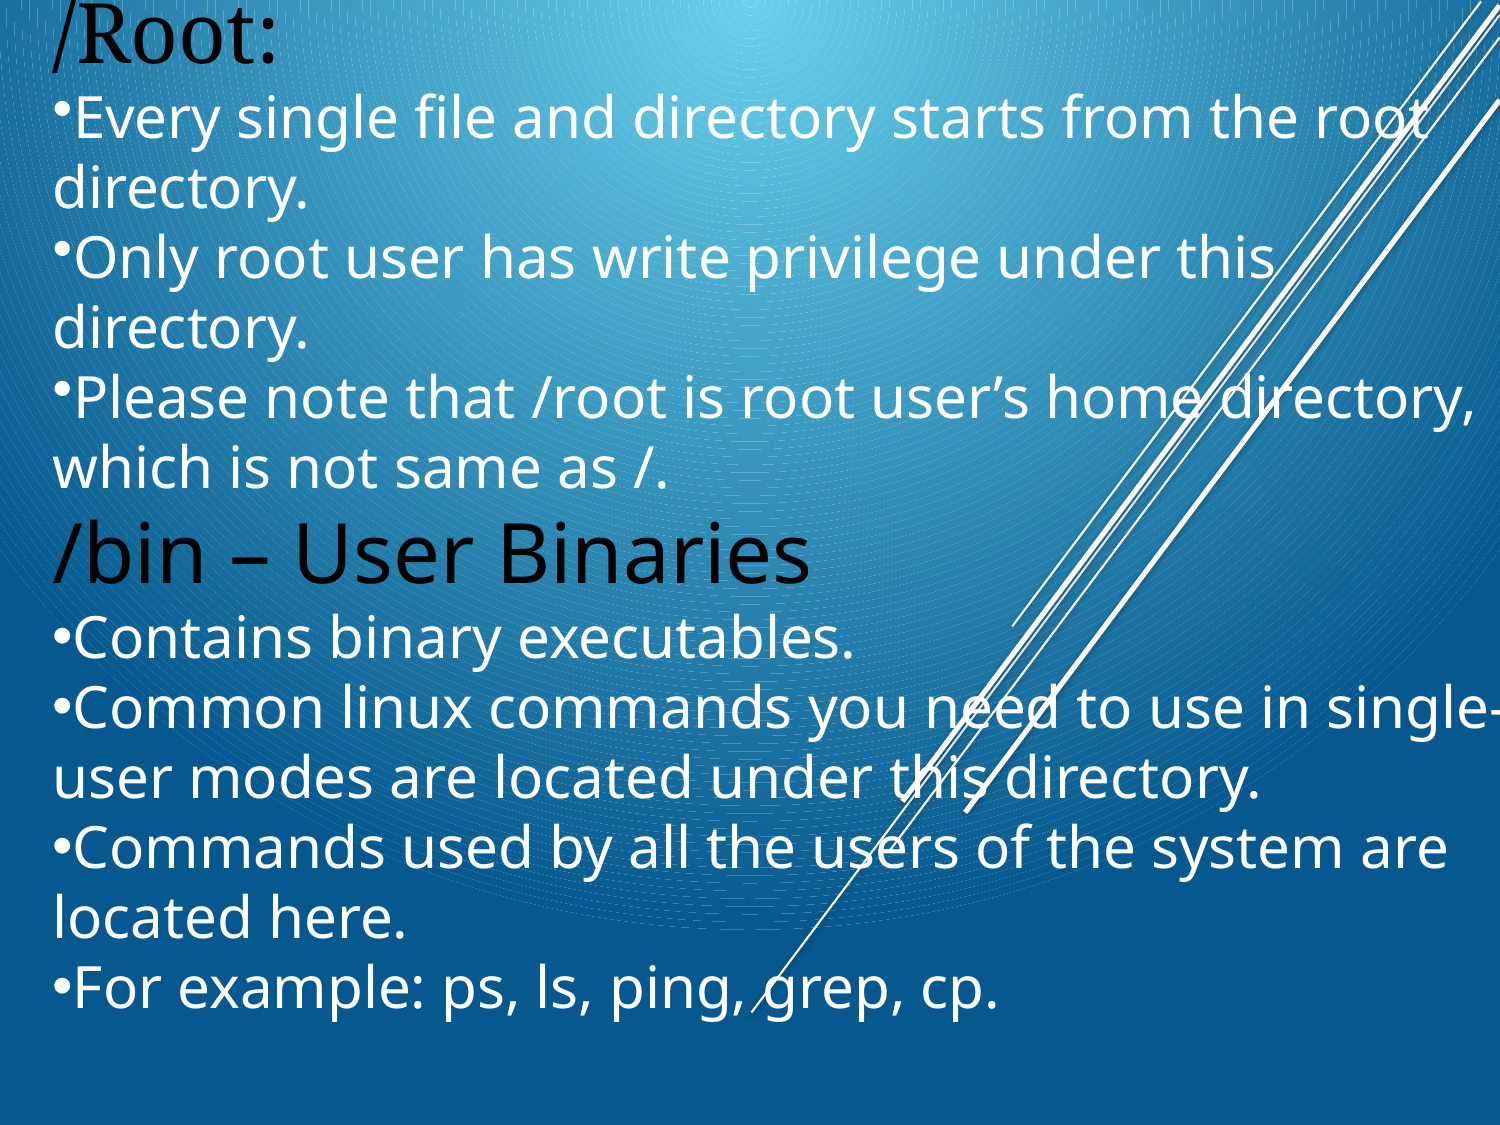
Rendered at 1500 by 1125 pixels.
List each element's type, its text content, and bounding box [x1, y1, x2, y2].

text_box /Root: Every single file and directory starts from the root directory. Only root user has write privilege under this directory. Please note that /root is root user’s home directory, which is not same as /. /bin – User Binaries Contains binary executables. Common linux commands you need to use in single-user modes are located under this directory. Commands used by all the users of the system are located here. For example: ps, ls, ping, grep, cp. [37, 0, 1500, 1125]
